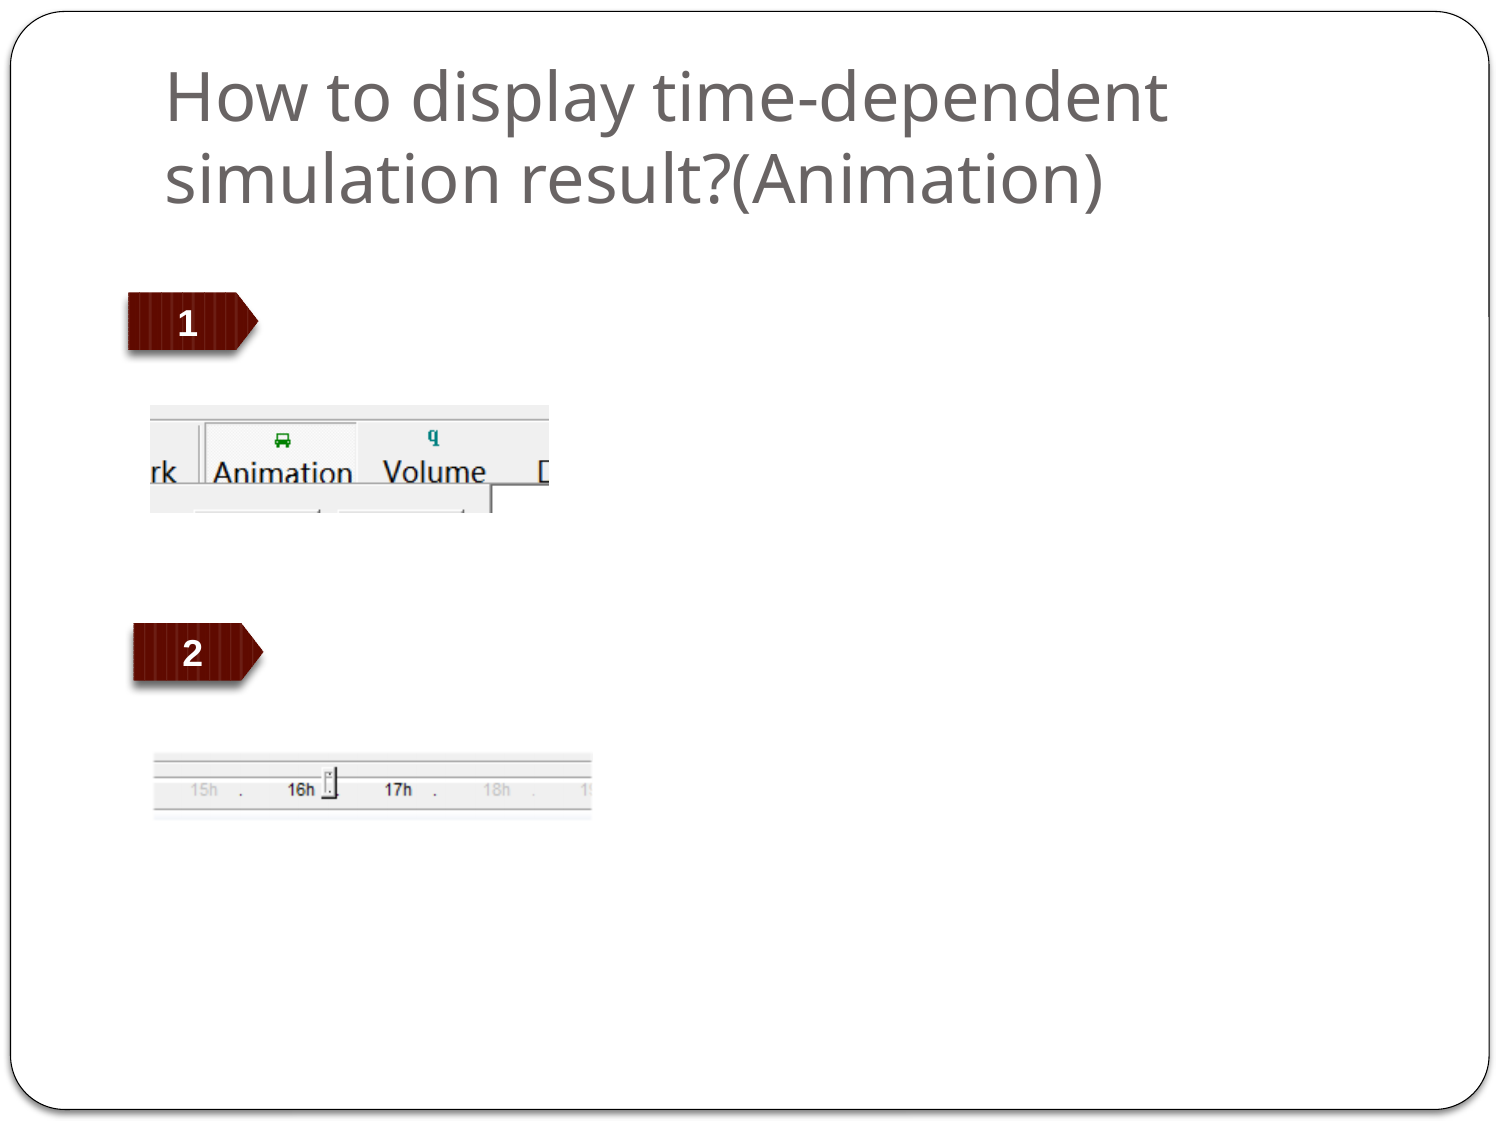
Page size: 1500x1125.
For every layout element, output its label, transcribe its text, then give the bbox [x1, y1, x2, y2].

picture [152, 751, 593, 822]
picture [149, 405, 549, 513]
text_box 1 [128, 292, 259, 350]
title How to display time-dependent simulation result?(Animation) [150, 45, 1425, 233]
text_box 2 [133, 623, 264, 681]
